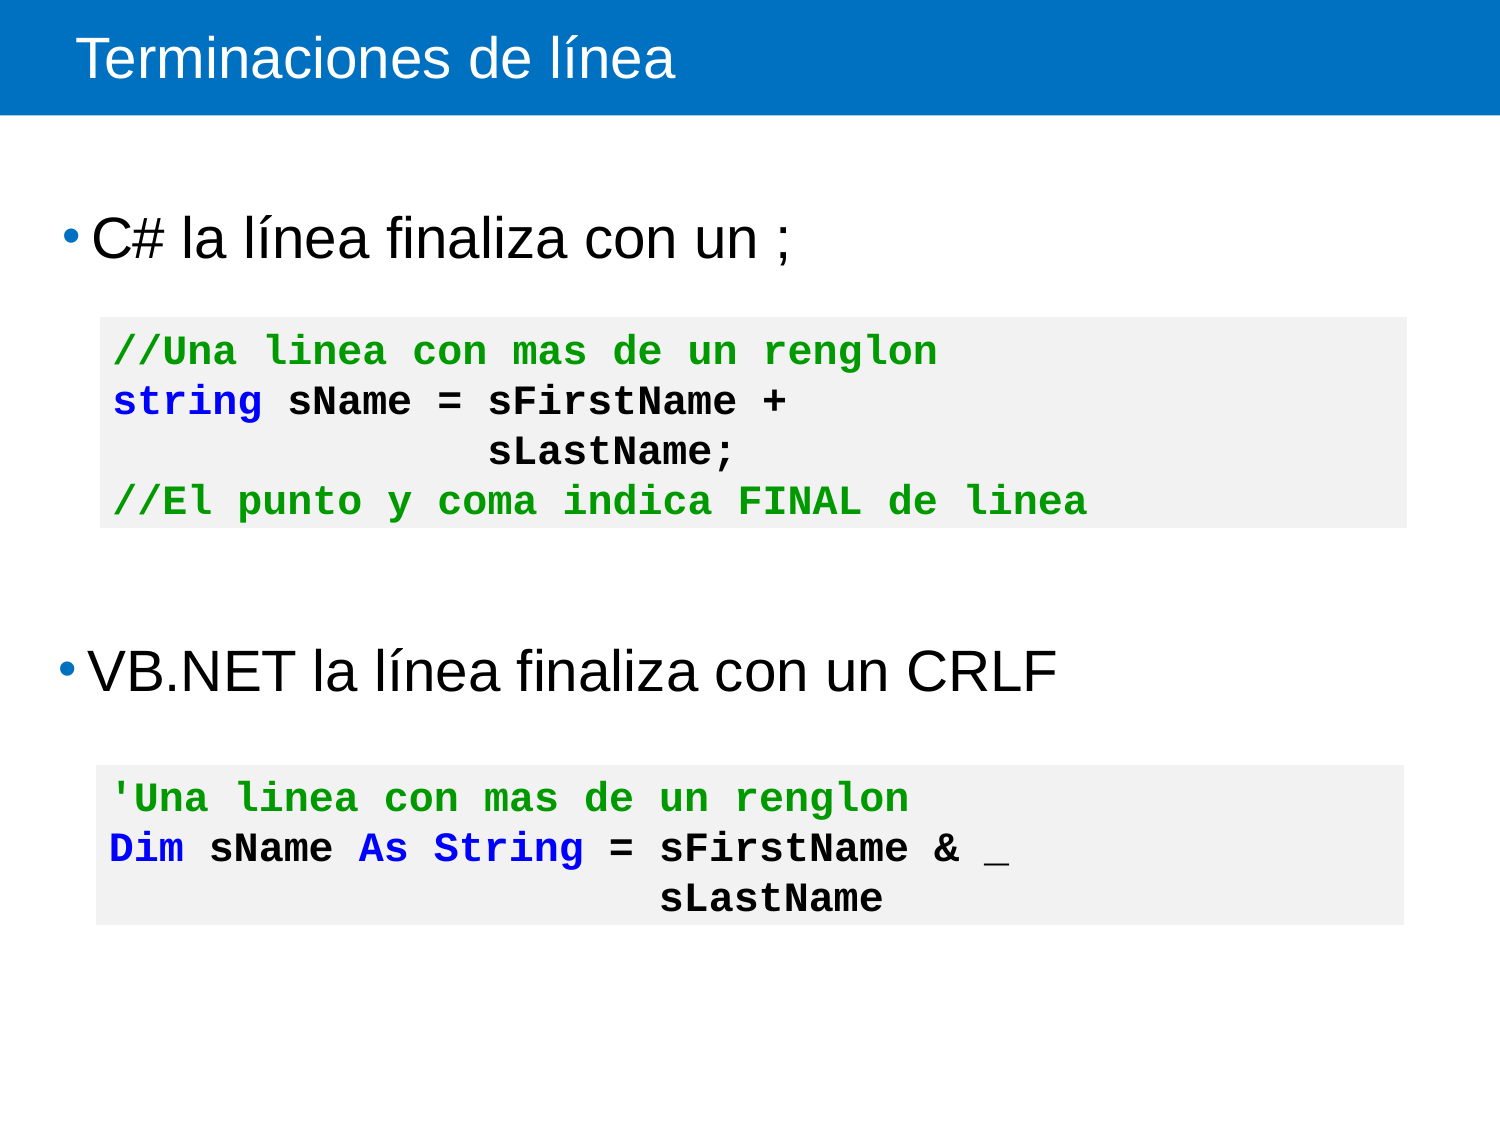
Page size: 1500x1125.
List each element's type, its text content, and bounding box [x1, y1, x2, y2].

list C# la línea finaliza con un ; [62, 199, 1439, 838]
text_box 'Una linea con mas de un renglon Dim sName As String = sFirstName & _ sLastName [92, 760, 1408, 929]
text_box //Una linea con mas de un renglon string sName = sFirstName + sLastName; //El punto y coma indica FINAL de linea [96, 313, 1411, 532]
text_box VB.NET la línea finaliza con un CRLF [58, 632, 1435, 703]
title Terminaciones de línea [75, 0, 1351, 122]
